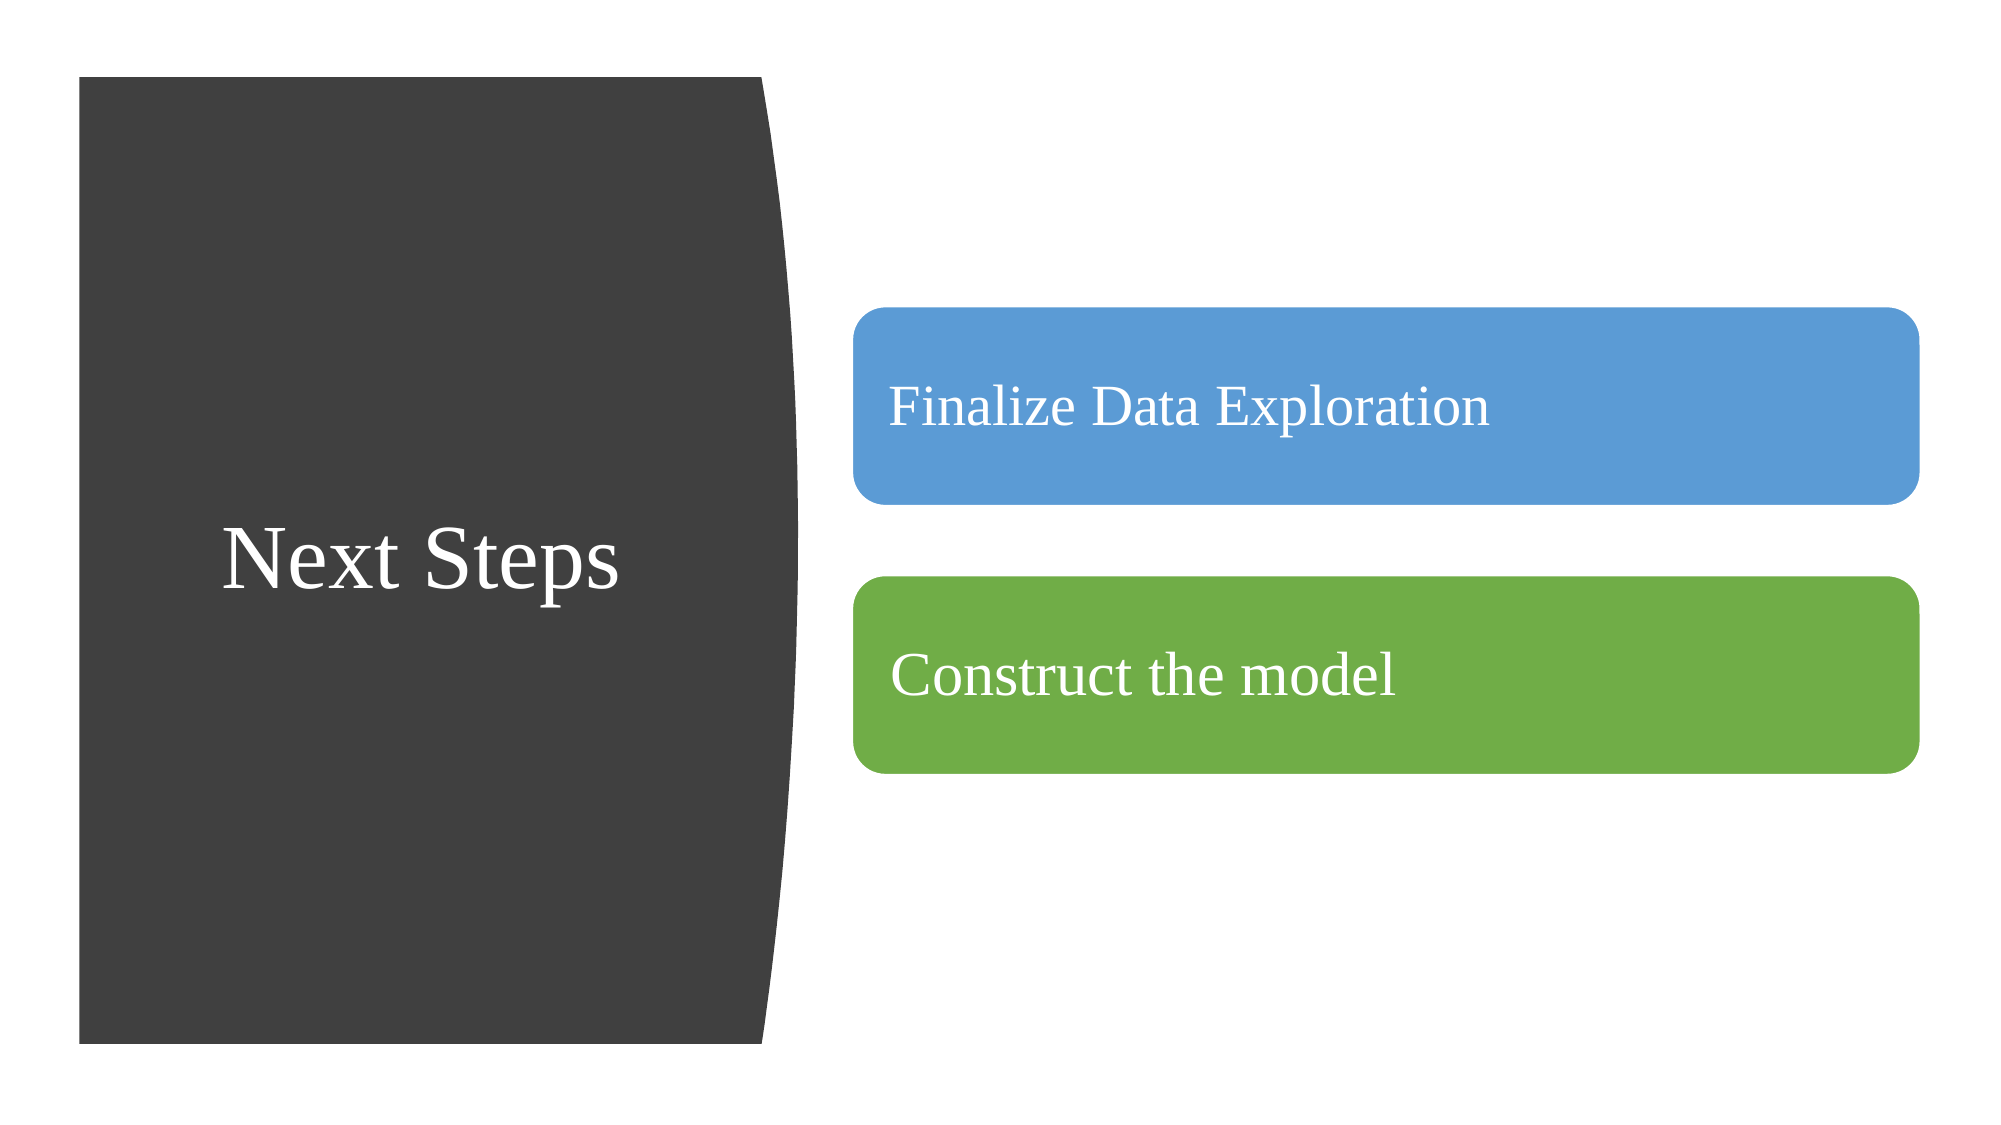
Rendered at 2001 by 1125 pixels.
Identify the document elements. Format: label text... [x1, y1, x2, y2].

text_box [78, 76, 800, 1045]
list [852, 77, 1921, 1043]
title Next Steps [141, 166, 702, 953]
